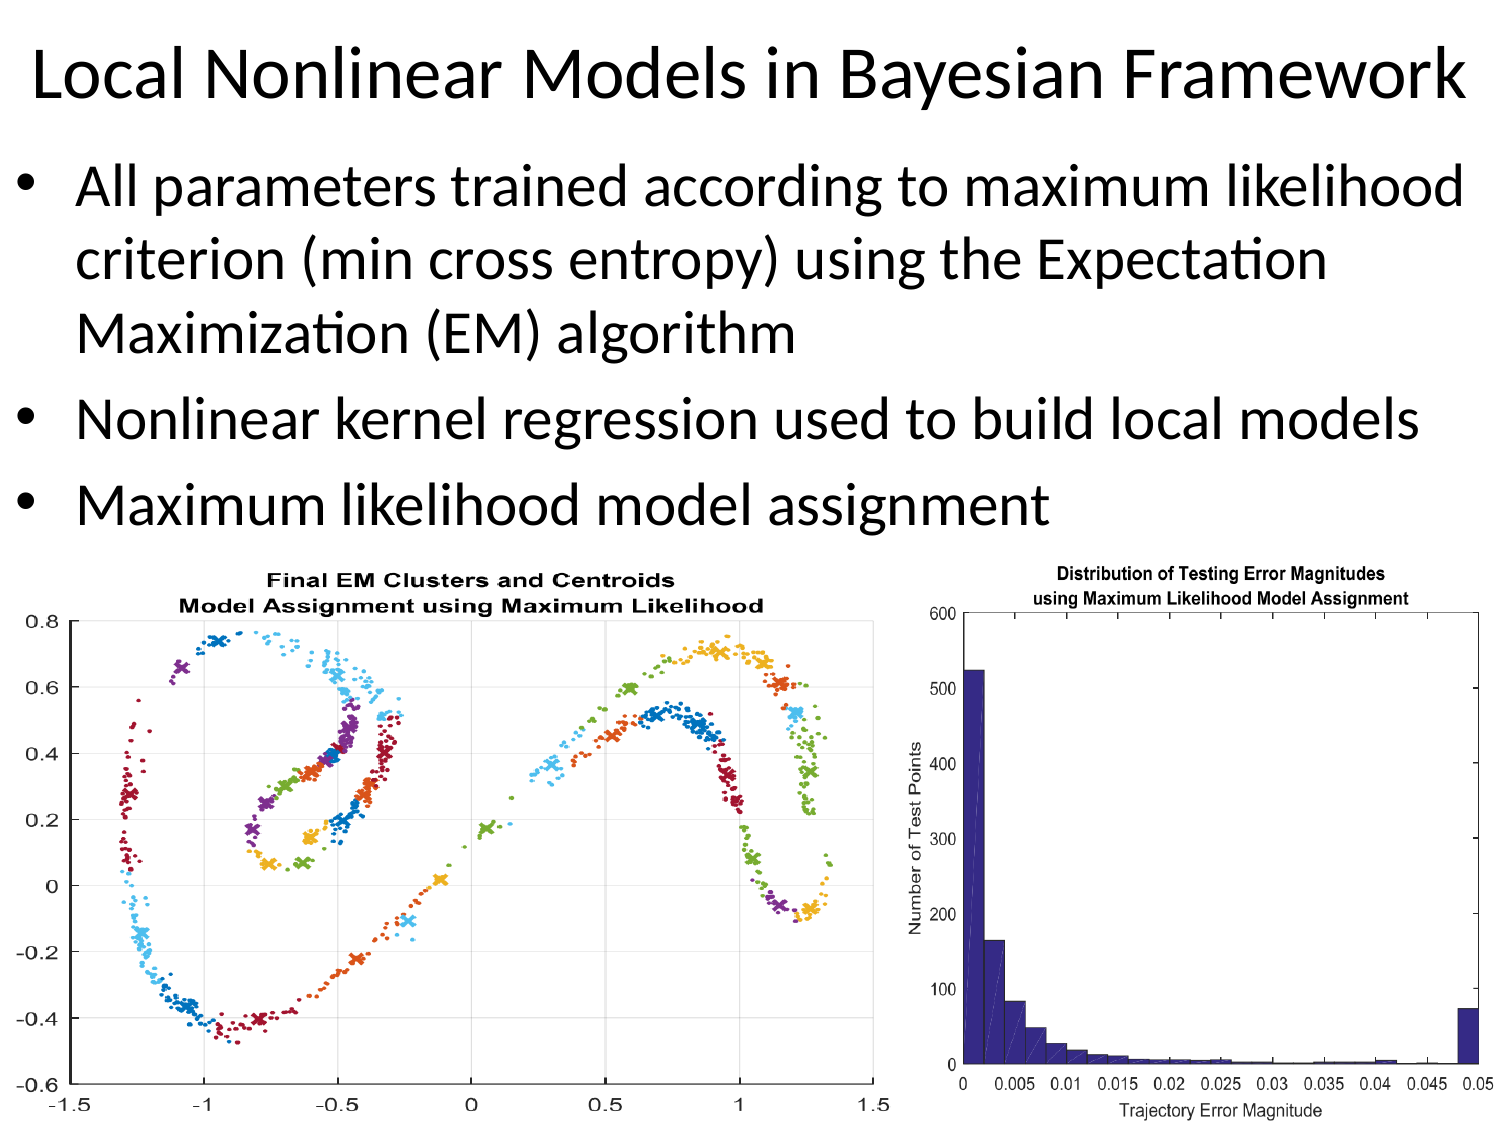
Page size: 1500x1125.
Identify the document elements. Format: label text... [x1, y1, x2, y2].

picture [0, 555, 1500, 1125]
title Local Nonlinear Models in Bayesian Framework [0, 0, 1500, 138]
